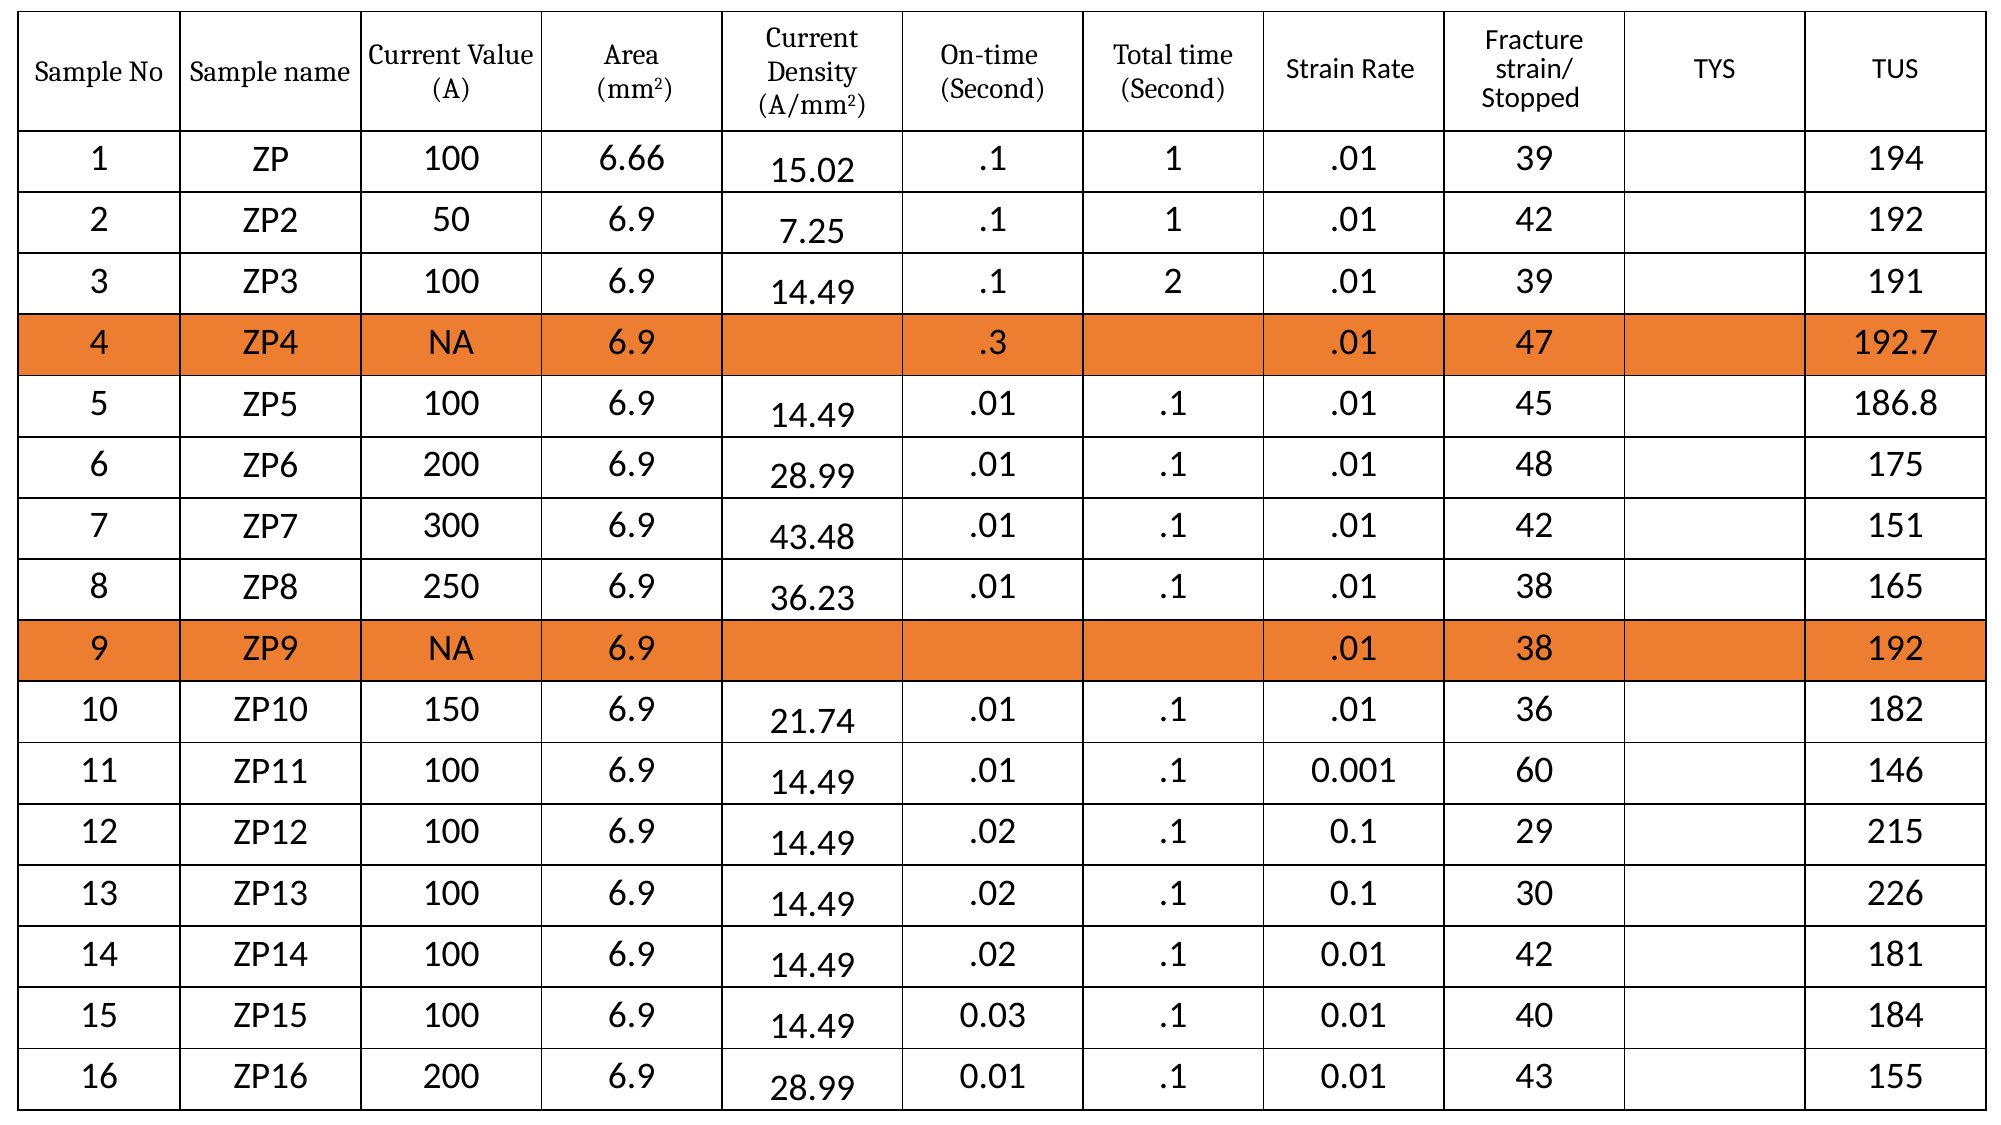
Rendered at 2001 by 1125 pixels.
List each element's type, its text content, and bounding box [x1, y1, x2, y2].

table_cell .1 [1084, 988, 1263, 1048]
table_cell [1625, 438, 1804, 497]
table_cell .01 [1264, 621, 1443, 680]
table_cell 200 [362, 1049, 541, 1109]
table_cell .1 [1084, 805, 1263, 864]
table_cell 36.23 [723, 560, 902, 619]
table_cell ZP8 [181, 560, 360, 619]
table_cell 192 [1806, 193, 1985, 252]
table_cell 16 [19, 1049, 179, 1109]
table_cell 38 [1445, 621, 1624, 680]
table_cell 7.25 [723, 193, 902, 252]
table_cell 1 [1084, 193, 1263, 252]
table_cell 9 [19, 621, 179, 680]
table_cell 42 [1445, 927, 1624, 986]
table_cell 47 [1445, 315, 1624, 375]
table_cell 10 [19, 682, 179, 742]
table_cell NA [362, 621, 541, 680]
table_cell [1625, 1049, 1804, 1109]
table_cell .01 [1264, 376, 1443, 436]
table_header On-time (Second) [903, 12, 1082, 130]
table_cell 29 [1445, 805, 1624, 864]
table_cell 13 [19, 866, 179, 925]
table_cell 38 [1445, 560, 1624, 619]
table_header Current Density (A/mm2) [723, 12, 902, 130]
table_cell ZP3 [181, 254, 360, 313]
table_cell .1 [1084, 438, 1263, 497]
table_cell [1625, 988, 1804, 1048]
table_cell .01 [903, 682, 1082, 742]
table_cell 191 [1806, 254, 1985, 313]
table_cell 42 [1445, 499, 1624, 558]
table_cell 6 [19, 438, 179, 497]
table_cell .02 [903, 805, 1082, 864]
table_cell 48 [1445, 438, 1624, 497]
table_cell 6.9 [542, 621, 721, 680]
table_cell .3 [903, 315, 1082, 375]
table_cell .1 [1084, 1049, 1263, 1109]
table_cell 6.9 [542, 499, 721, 558]
table_cell 0.01 [903, 1049, 1082, 1109]
table_cell 181 [1806, 927, 1985, 986]
table_cell ZP15 [181, 988, 360, 1048]
table_header TUS [1806, 12, 1985, 130]
table_cell .01 [903, 438, 1082, 497]
table_cell [1625, 376, 1804, 436]
table_cell .01 [903, 560, 1082, 619]
table_cell 184 [1806, 988, 1985, 1048]
table_cell ZP9 [181, 621, 360, 680]
table_cell [1625, 499, 1804, 558]
table_cell 250 [362, 560, 541, 619]
table_cell 6.9 [542, 927, 721, 986]
table_cell 150 [362, 682, 541, 742]
table_cell ZP13 [181, 866, 360, 925]
table_header Sample name [181, 12, 360, 130]
table_cell 146 [1806, 743, 1985, 803]
table_cell [1625, 621, 1804, 680]
table_cell 100 [362, 743, 541, 803]
table_cell 21.74 [723, 682, 902, 742]
table_cell 14 [19, 927, 179, 986]
table_cell .1 [903, 254, 1082, 313]
table_cell 15.02 [723, 132, 902, 191]
table_cell 7 [19, 499, 179, 558]
table_header Sample No [19, 12, 179, 130]
table_cell ZP2 [181, 193, 360, 252]
table_cell ZP16 [181, 1049, 360, 1109]
table_cell 0.001 [1264, 743, 1443, 803]
table_cell 6.9 [542, 560, 721, 619]
table_cell 100 [362, 376, 541, 436]
table_cell 6.9 [542, 315, 721, 375]
table_cell 6.9 [542, 682, 721, 742]
table_cell [1625, 315, 1804, 375]
table_cell 60 [1445, 743, 1624, 803]
table_cell .01 [1264, 560, 1443, 619]
table_cell [1625, 254, 1804, 313]
table_cell .1 [1084, 682, 1263, 742]
table_cell 6.9 [542, 438, 721, 497]
table_cell 6.9 [542, 805, 721, 864]
table_cell 11 [19, 743, 179, 803]
table_cell .1 [1084, 499, 1263, 558]
table_cell 39 [1445, 254, 1624, 313]
table_cell 165 [1806, 560, 1985, 619]
table_cell ZP6 [181, 438, 360, 497]
table_cell .01 [1264, 132, 1443, 191]
table_cell .1 [1084, 743, 1263, 803]
table_cell 0.1 [1264, 805, 1443, 864]
table_cell 0.01 [1264, 988, 1443, 1048]
table_cell 151 [1806, 499, 1985, 558]
table_cell 182 [1806, 682, 1985, 742]
table_cell 300 [362, 499, 541, 558]
table_cell 200 [362, 438, 541, 497]
table_cell 14.49 [723, 254, 902, 313]
table_cell .01 [1264, 193, 1443, 252]
table_cell 194 [1806, 132, 1985, 191]
table_cell 0.03 [903, 988, 1082, 1048]
table_cell 14.49 [723, 376, 902, 436]
table_cell ZP12 [181, 805, 360, 864]
table_cell 2 [19, 193, 179, 252]
table_cell 6.66 [542, 132, 721, 191]
table_cell 36 [1445, 682, 1624, 742]
table_cell ZP4 [181, 315, 360, 375]
table_header Total time (Second) [1084, 12, 1263, 130]
table_cell 175 [1806, 438, 1985, 497]
table_cell 100 [362, 866, 541, 925]
table_cell 14.49 [723, 805, 902, 864]
table_cell 6.9 [542, 254, 721, 313]
table_cell 100 [362, 254, 541, 313]
table_cell [1625, 193, 1804, 252]
table_cell 0.01 [1264, 1049, 1443, 1109]
table_cell NA [362, 315, 541, 375]
table_cell 6.9 [542, 376, 721, 436]
table_cell 186.8 [1806, 376, 1985, 436]
table_cell 192.7 [1806, 315, 1985, 375]
table_cell 45 [1445, 376, 1624, 436]
table_cell 6.9 [542, 866, 721, 925]
table_cell ZP7 [181, 499, 360, 558]
table_cell 14.49 [723, 866, 902, 925]
table_cell .01 [1264, 315, 1443, 375]
table_cell .01 [903, 743, 1082, 803]
table_cell ZP10 [181, 682, 360, 742]
table_cell [723, 621, 902, 680]
table_cell 14.49 [723, 743, 902, 803]
table_cell [1625, 560, 1804, 619]
table_cell 1 [1084, 132, 1263, 191]
table_cell 28.99 [723, 1049, 902, 1109]
table_cell 6.9 [542, 193, 721, 252]
table_cell .01 [903, 376, 1082, 436]
table_cell 8 [19, 560, 179, 619]
table_cell ZP5 [181, 376, 360, 436]
table_cell 43 [1445, 1049, 1624, 1109]
table_cell [1084, 315, 1263, 375]
table_header Fracture strain/ Stopped [1445, 12, 1624, 130]
table_cell 100 [362, 988, 541, 1048]
table_cell 6.9 [542, 743, 721, 803]
table_cell .1 [1084, 376, 1263, 436]
table_cell .01 [1264, 254, 1443, 313]
table_cell 5 [19, 376, 179, 436]
table_cell 50 [362, 193, 541, 252]
table_cell 1 [19, 132, 179, 191]
table_cell ZP11 [181, 743, 360, 803]
table_cell 30 [1445, 866, 1624, 925]
table_cell 100 [362, 927, 541, 986]
table_cell .01 [1264, 682, 1443, 742]
table_cell 6.9 [542, 988, 721, 1048]
table_cell [1625, 927, 1804, 986]
table_header Strain Rate [1264, 12, 1443, 130]
table_cell 43.48 [723, 499, 902, 558]
table_cell [1625, 866, 1804, 925]
table_cell .1 [903, 132, 1082, 191]
table_cell [1084, 621, 1263, 680]
table_cell 0.1 [1264, 866, 1443, 925]
table_cell 100 [362, 805, 541, 864]
table_cell 3 [19, 254, 179, 313]
table_cell .02 [903, 866, 1082, 925]
table_cell [903, 621, 1082, 680]
table_cell 6.9 [542, 1049, 721, 1109]
table_cell 155 [1806, 1049, 1985, 1109]
table_cell 28.99 [723, 438, 902, 497]
table_cell .01 [1264, 438, 1443, 497]
table_cell [1625, 682, 1804, 742]
table_cell 100 [362, 132, 541, 191]
table_cell [1625, 805, 1804, 864]
table_cell .1 [1084, 927, 1263, 986]
table_header Area (mm2) [542, 12, 721, 130]
table_cell 14.49 [723, 988, 902, 1048]
table_cell ZP [181, 132, 360, 191]
table_cell 0.01 [1264, 927, 1443, 986]
table_cell [1625, 743, 1804, 803]
table_cell 15 [19, 988, 179, 1048]
table_cell .1 [1084, 560, 1263, 619]
table_cell 192 [1806, 621, 1985, 680]
table_cell .02 [903, 927, 1082, 986]
table_cell ZP14 [181, 927, 360, 986]
table_header Current Value (A) [362, 12, 541, 130]
table_cell 12 [19, 805, 179, 864]
table_cell 42 [1445, 193, 1624, 252]
table_cell .01 [903, 499, 1082, 558]
table_cell 4 [19, 315, 179, 375]
table_cell 14.49 [723, 927, 902, 986]
table_cell 39 [1445, 132, 1624, 191]
table_cell .1 [903, 193, 1082, 252]
table_cell [723, 315, 902, 375]
table_cell 215 [1806, 805, 1985, 864]
table_cell 2 [1084, 254, 1263, 313]
table_cell 40 [1445, 988, 1624, 1048]
table_cell .1 [1084, 866, 1263, 925]
table_cell 226 [1806, 866, 1985, 925]
table_cell [1625, 132, 1804, 191]
table_header TYS [1625, 12, 1804, 130]
table_cell .01 [1264, 499, 1443, 558]
